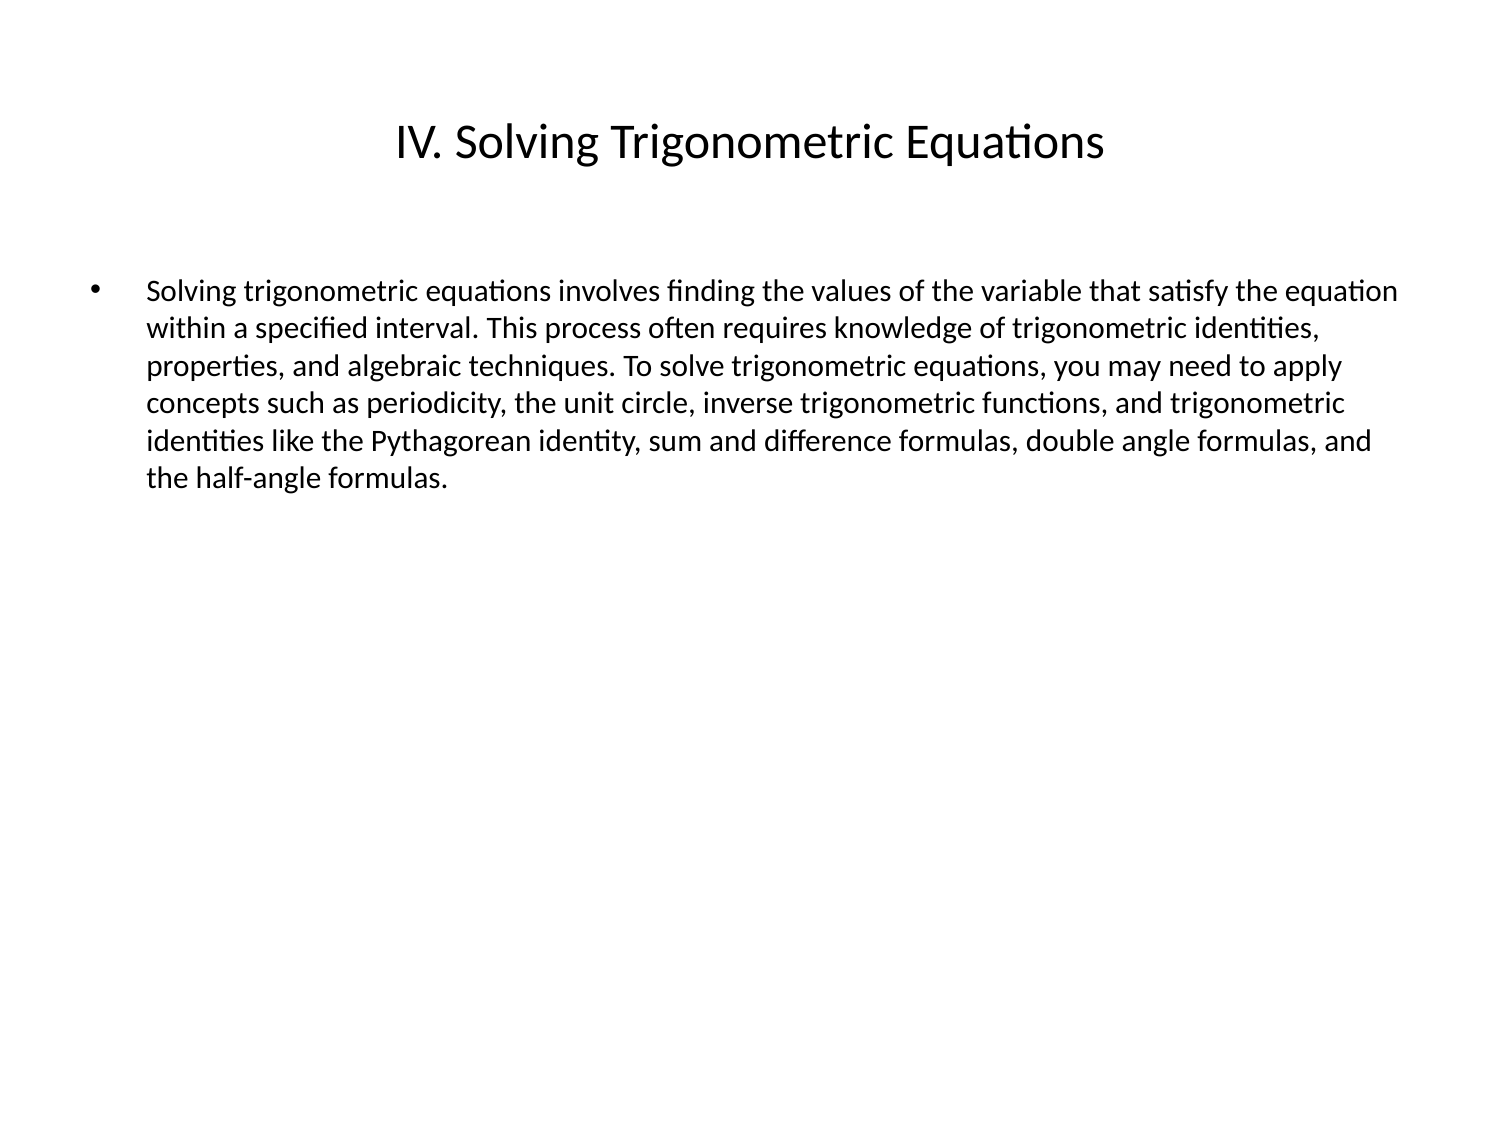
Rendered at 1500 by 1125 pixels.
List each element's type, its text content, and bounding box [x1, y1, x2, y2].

list Solving trigonometric equations involves finding the values of the variable that satisfy the equation within a specified interval. This process often requires knowledge of trigonometric identities, properties, and algebraic techniques. To solve trigonometric equations, you may need to apply concepts such as periodicity, the unit circle, inverse trigonometric functions, and trigonometric identities like the Pythagorean identity, sum and difference formulas, double angle formulas, and the half-angle formulas. [75, 262, 1425, 1005]
title IV. Solving Trigonometric Equations [75, 45, 1425, 233]
